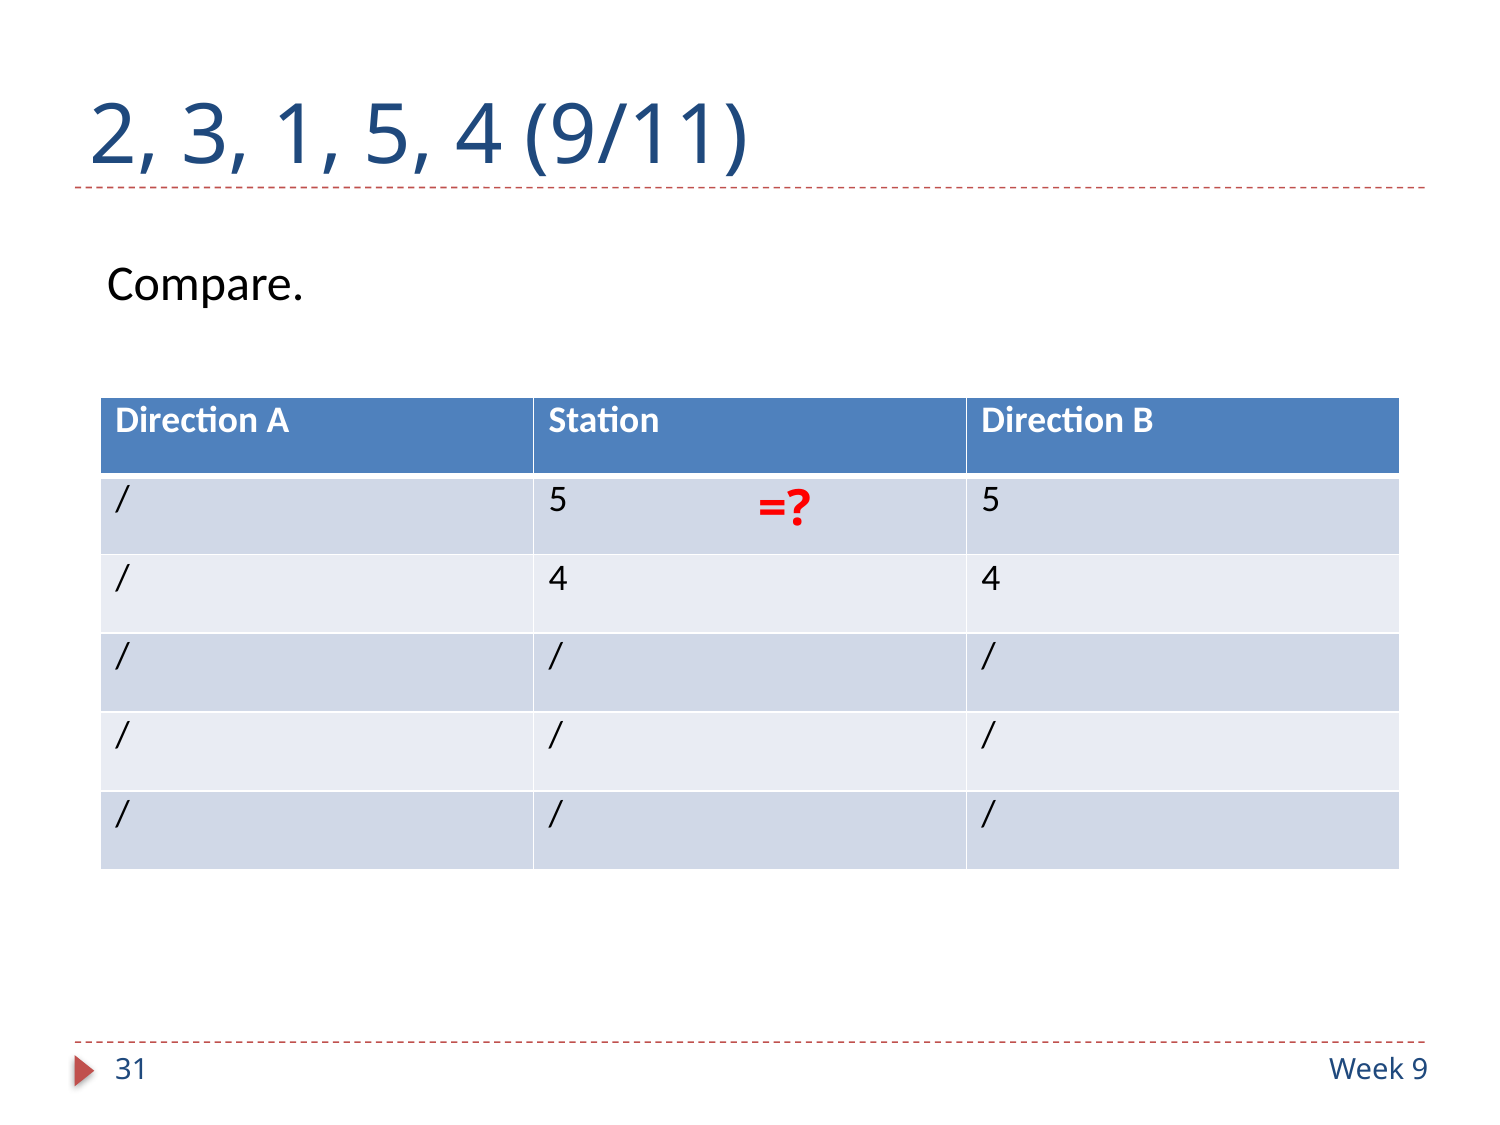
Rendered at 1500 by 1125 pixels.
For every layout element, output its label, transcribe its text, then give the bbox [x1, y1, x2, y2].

table_cell / [101, 792, 533, 869]
table_header Station [534, 398, 966, 473]
title 2, 3, 1, 5, 4 (9/11) [75, 24, 1425, 188]
table_cell / [967, 634, 1399, 711]
table_cell / [534, 634, 966, 711]
table_header Direction A [101, 398, 533, 473]
table_cell / [101, 555, 533, 632]
table_cell / [534, 713, 966, 790]
table_cell 5 [534, 479, 966, 554]
table_cell 5 [967, 479, 1399, 554]
table_cell 4 [967, 555, 1399, 632]
footer Week 9 [868, 1042, 1444, 1103]
text_box Compare. [92, 243, 320, 319]
table_header Direction B [967, 398, 1399, 473]
table_cell / [967, 713, 1399, 790]
table_cell / [101, 479, 533, 554]
table_cell / [101, 634, 533, 711]
slide_number 31 [100, 1042, 426, 1103]
table_cell / [967, 792, 1399, 869]
table_cell 4 [534, 555, 966, 632]
table_cell / [534, 792, 966, 869]
table_cell / [101, 713, 533, 790]
text_box =? [744, 467, 827, 543]
